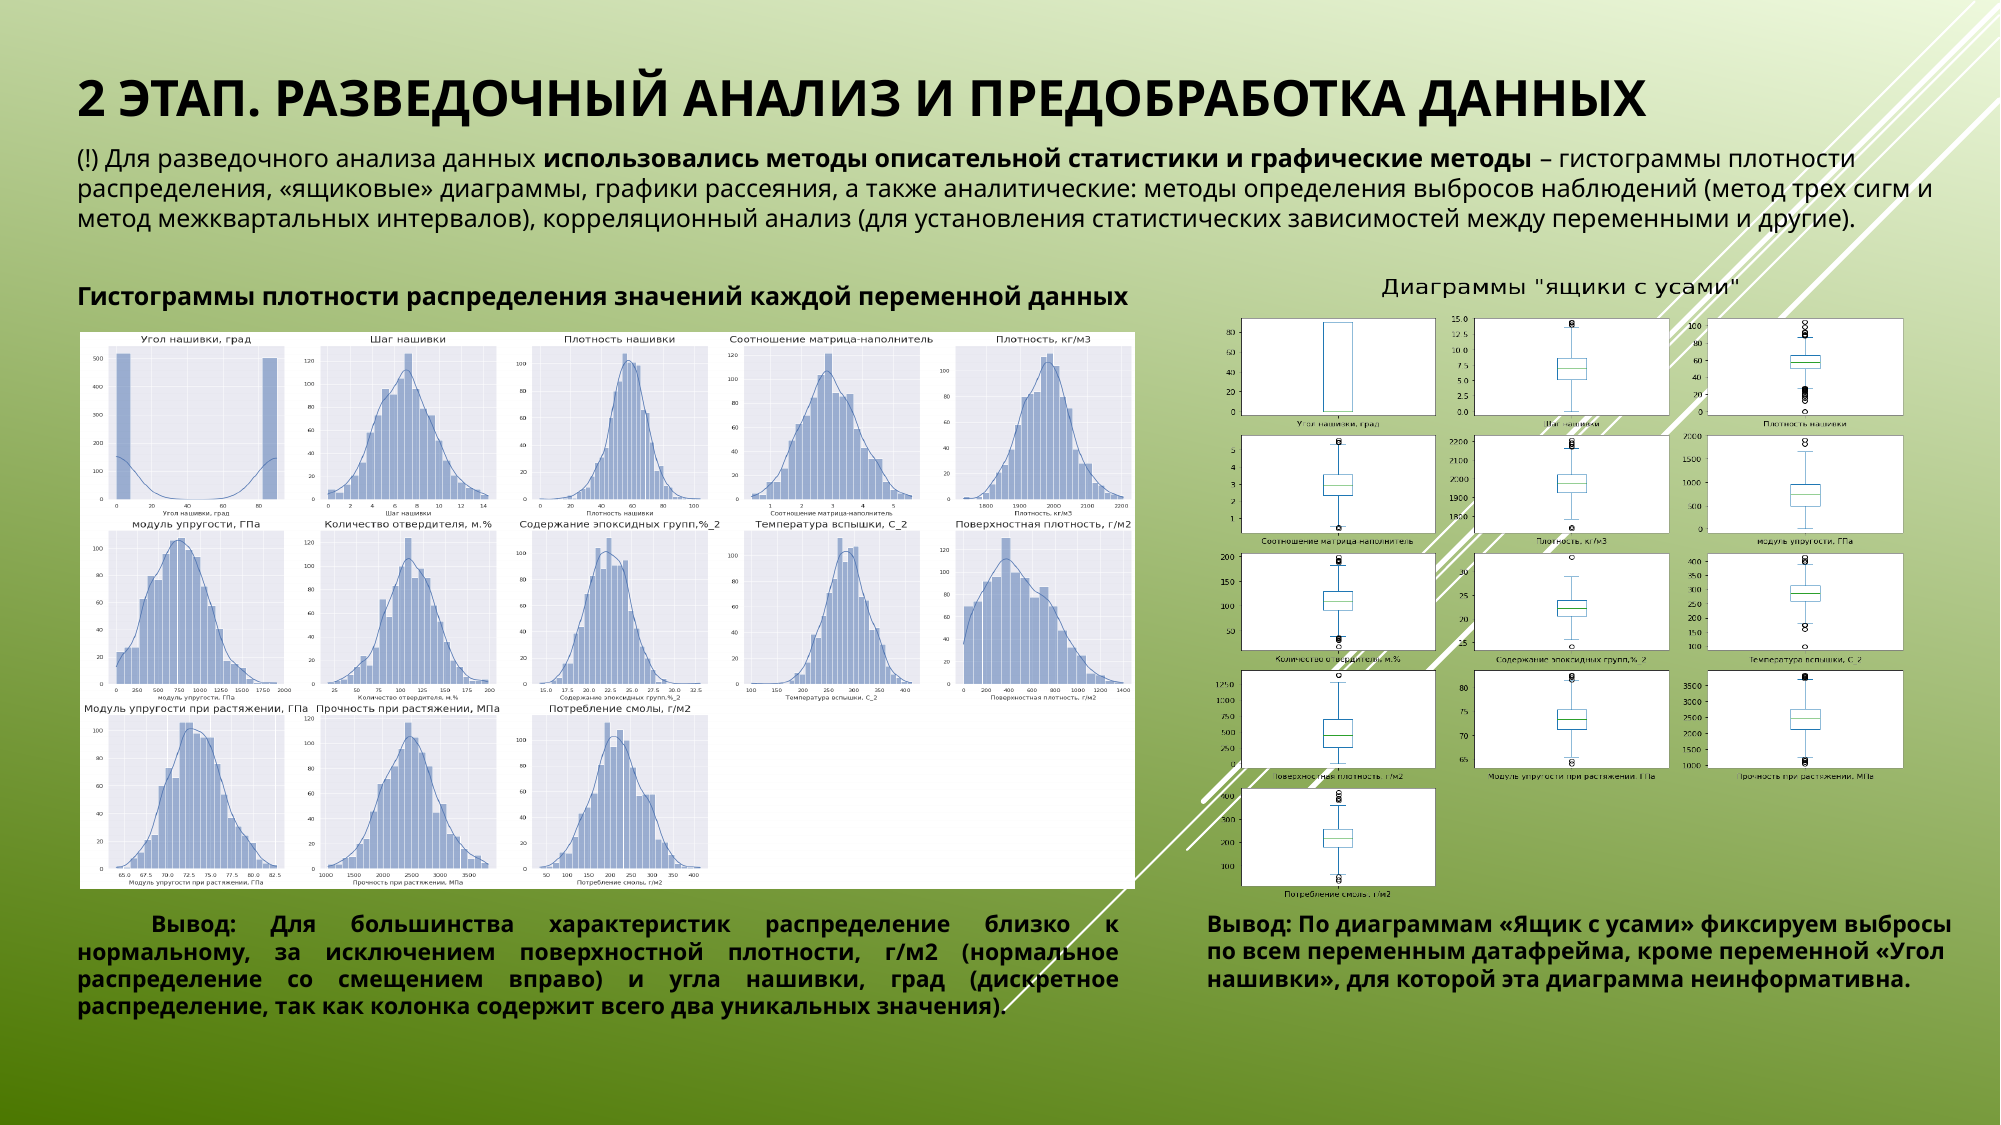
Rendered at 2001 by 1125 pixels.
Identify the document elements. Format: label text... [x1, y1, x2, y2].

picture [1209, 272, 1907, 903]
text_box 2 этап. Разведочный анализ и предобработка данных [62, 59, 1959, 135]
text_box Вывод: По диаграммам «Ящик с усами» фиксируем выбросы по всем переменным датафрейма, кроме переменной «Угол нашивки», для которой эта диаграмма неинформативна. [1192, 902, 2000, 1000]
text_box Вывод: Для большинства характеристик распределение близко к нормальному, за исключением поверхностной плотности, г/м2 (нормальное распределение со смещением вправо) и угла нашивки, град (дискретное распределение, так как колонка содержит всего два уникальных значения). [62, 902, 1135, 1027]
text_box (!) Для разведочного анализа данных использовались методы описательной статистики и графические методы – гистограммы плотности распределения, «ящиковые» диаграммы, графики рассеяния, а также аналитические: методы определения выбросов наблюдений (метод трех сигм и метод межквартальных интервалов), корреляционный анализ (для установления статистических зависимостей между переменными и другие). [62, 135, 1982, 241]
picture [80, 332, 1136, 889]
text_box Гистограммы плотности распределения значений каждой переменной данных [62, 273, 1153, 318]
